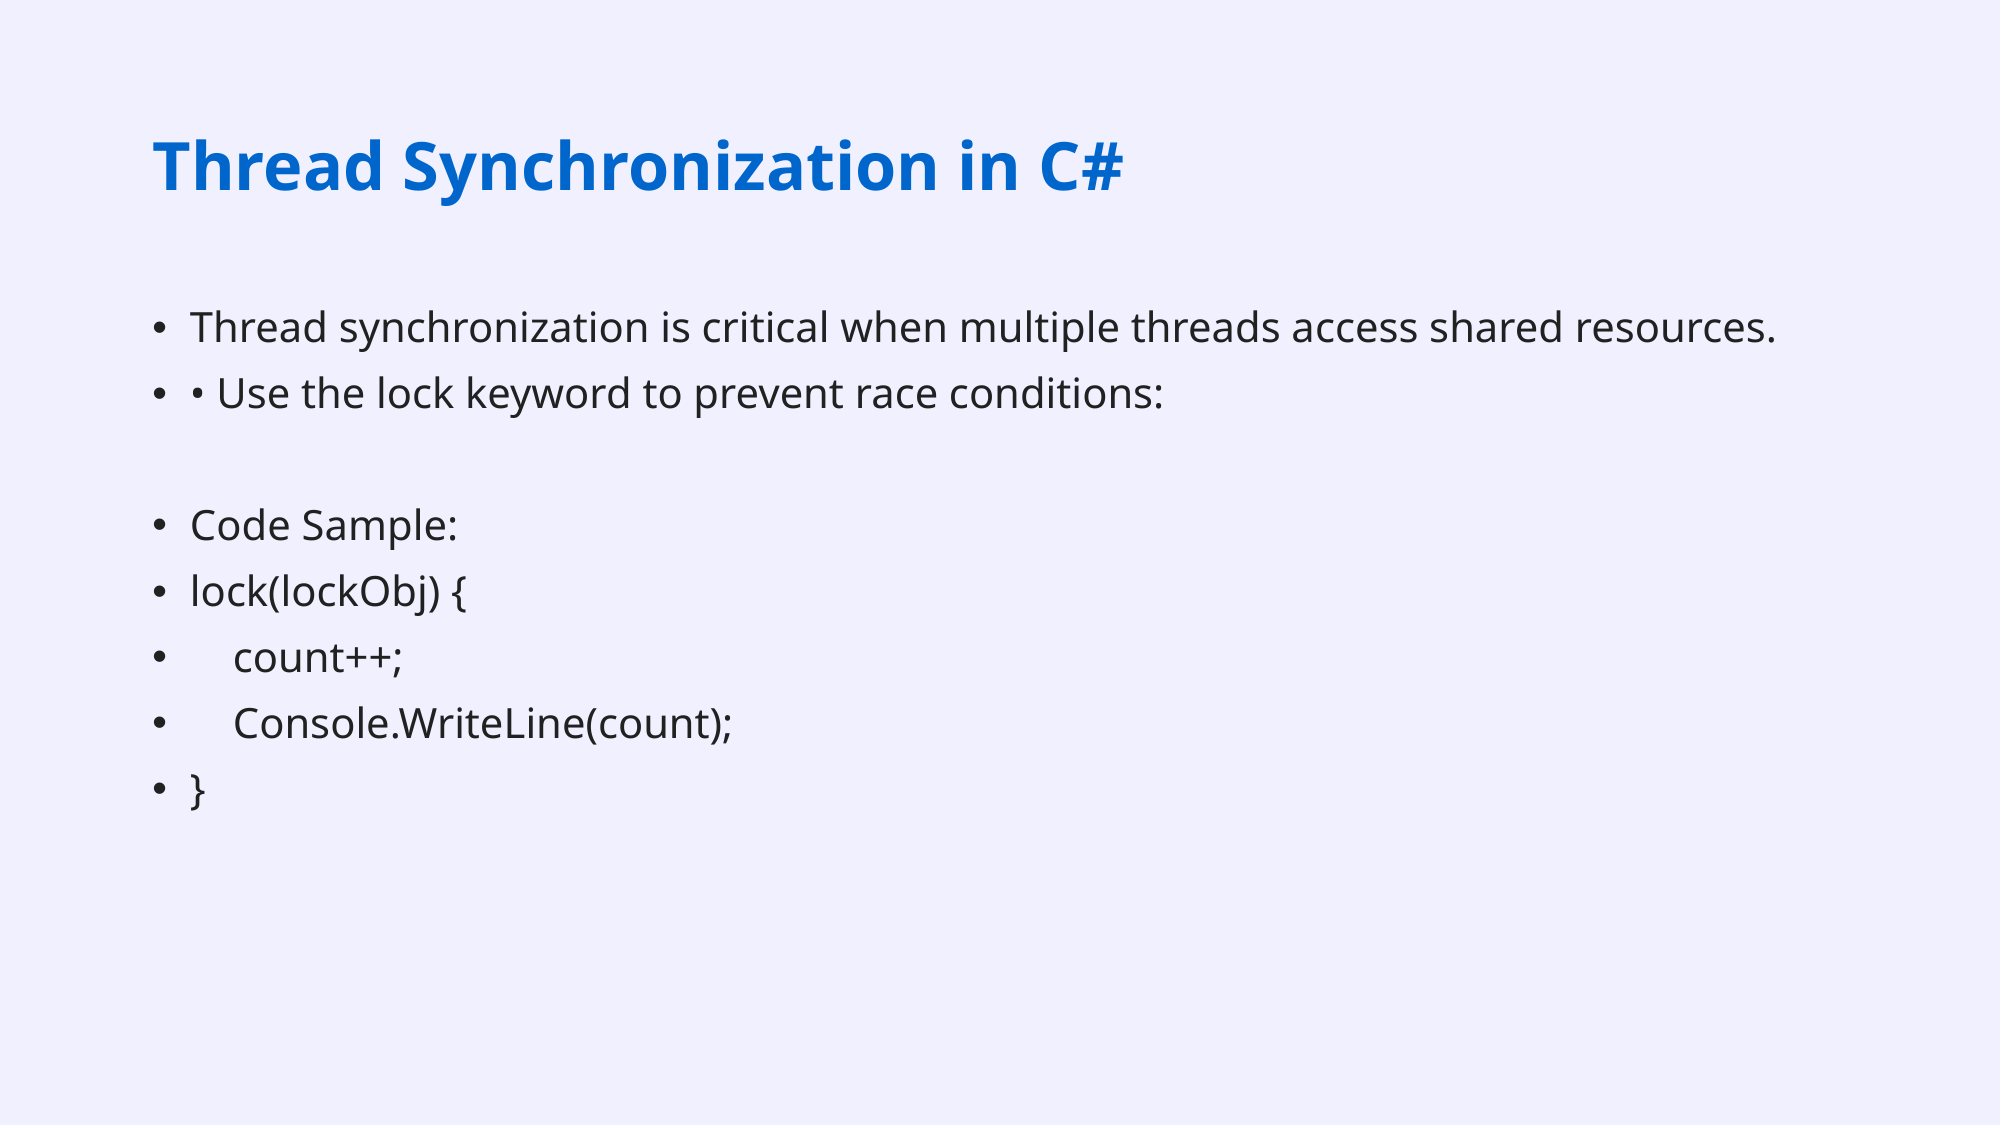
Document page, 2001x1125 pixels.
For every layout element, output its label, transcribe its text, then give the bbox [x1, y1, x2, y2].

title Thread Synchronization in C# [137, 59, 1863, 278]
list Thread synchronization is critical when multiple threads access shared resources. • Use the lock keyword to prevent race conditions: Code Sample: lock(lockObj) { count++; Console.WriteLine(count); } [137, 299, 1863, 1014]
